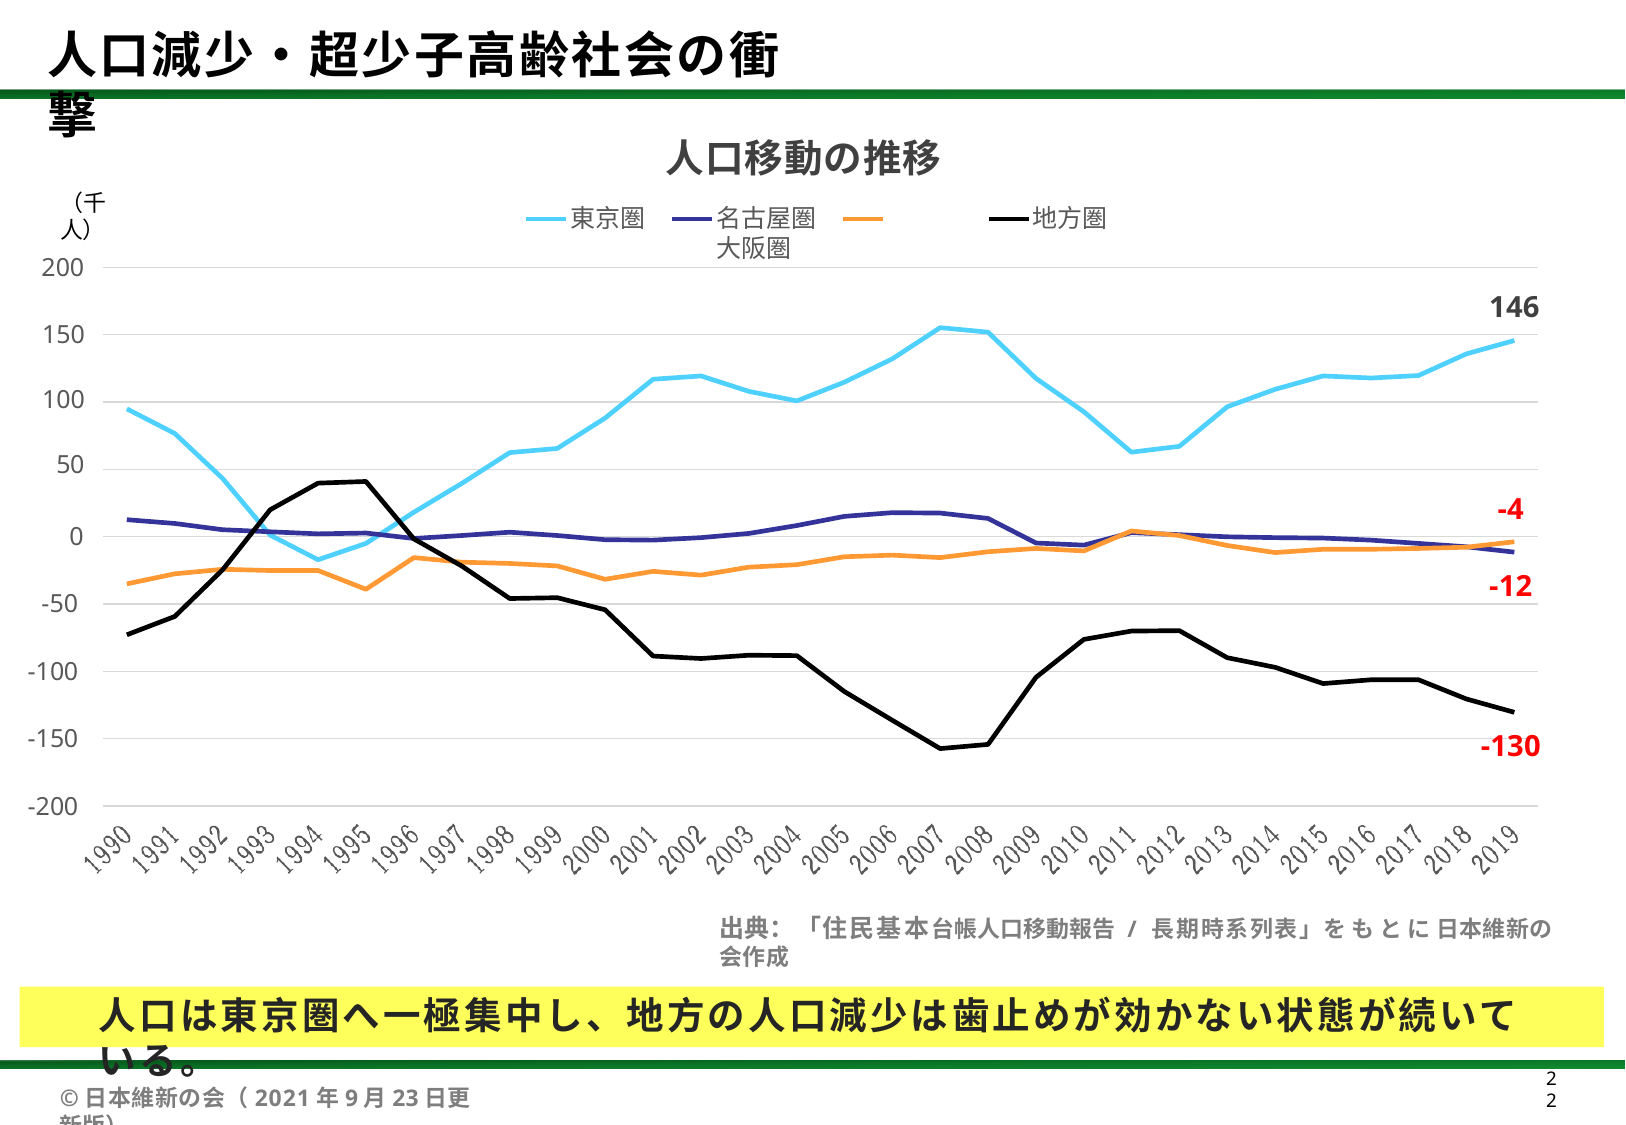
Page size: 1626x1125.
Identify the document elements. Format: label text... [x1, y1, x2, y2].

picture [0, 89, 45, 99]
text_box [19, 986, 1604, 1048]
footer ©日本維新の会（2021年9月23日更新版） [57, 1077, 492, 1125]
text_box -130 [1478, 725, 1550, 763]
text_box 0 [67, 518, 86, 551]
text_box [102, 325, 1539, 752]
text_box -150 [25, 720, 86, 753]
picture [800, 89, 1625, 99]
text_box 人口移動の推移 名古屋圏 大阪圏 [663, 131, 965, 263]
picture [0, 1060, 96, 1069]
text_box 地方圏 [1030, 200, 1110, 233]
title 人口減少・超少子高齢社会の衝撃 [45, 21, 800, 212]
text_box -50 [39, 585, 86, 618]
picture [83, 822, 1518, 875]
text_box 200 [39, 249, 86, 282]
text_box （千人） [57, 186, 132, 244]
text_box 150 100 50 [39, 316, 86, 479]
picture [1527, 1060, 1625, 1069]
text_box 東京圏 [568, 200, 648, 233]
text_box -200 [25, 787, 86, 820]
text_box 22 [1543, 1067, 1568, 1111]
text_box 146 [1487, 286, 1541, 324]
text_box 人口は東京圏へ一極集中し、地方の人口減少は歯止めが効かない状態が続いている。 [96, 989, 1527, 1082]
text_box -100 [25, 653, 86, 686]
text_box 出典：「住民基本台帳人口移動報告 / 長期時系列表」をもとに日本維新の会作成 [717, 910, 1567, 970]
